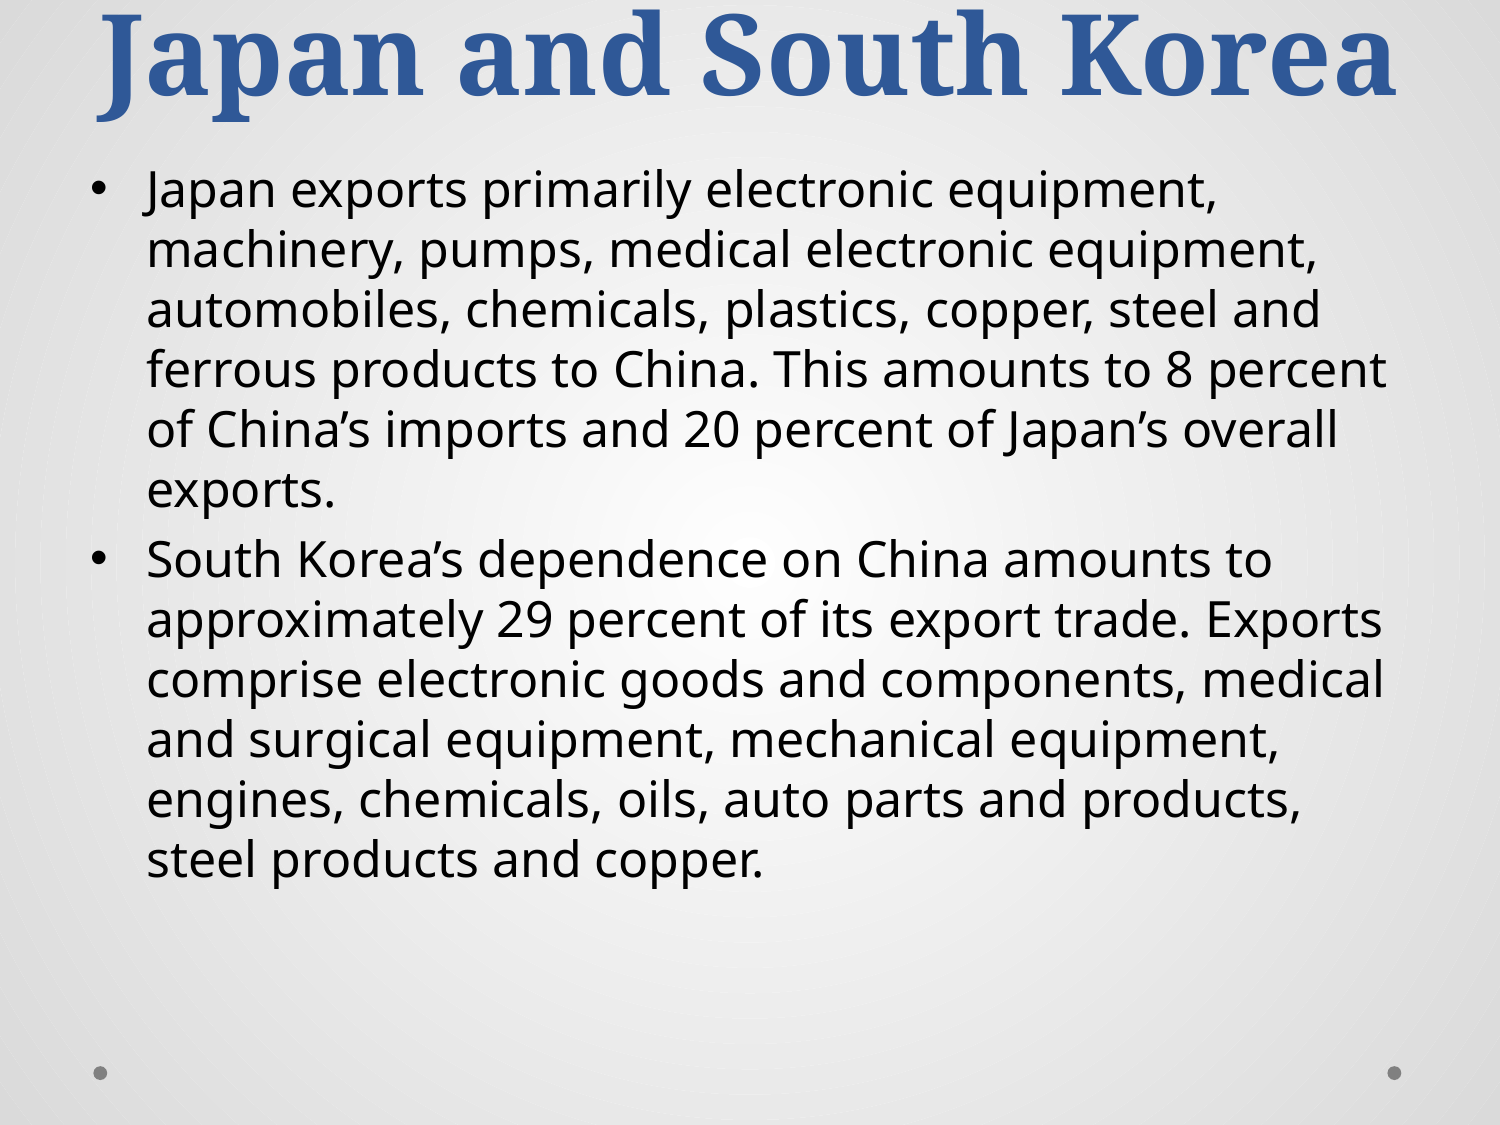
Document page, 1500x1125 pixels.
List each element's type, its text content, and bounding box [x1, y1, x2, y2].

list Japan exports primarily electronic equipment, machinery, pumps, medical electronic equipment, automobiles, chemicals, plastics, copper, steel and ferrous products to China. This amounts to 8 percent of China’s imports and 20 percent of Japan’s overall exports. South Korea’s dependence on China amounts to approximately 29 percent of its export trade. Exports comprise electronic goods and components, medical and surgical equipment, mechanical equipment, engines, chemicals, oils, auto parts and products, steel products and copper. [75, 149, 1425, 1005]
title Japan and South Korea [75, 0, 1425, 125]
